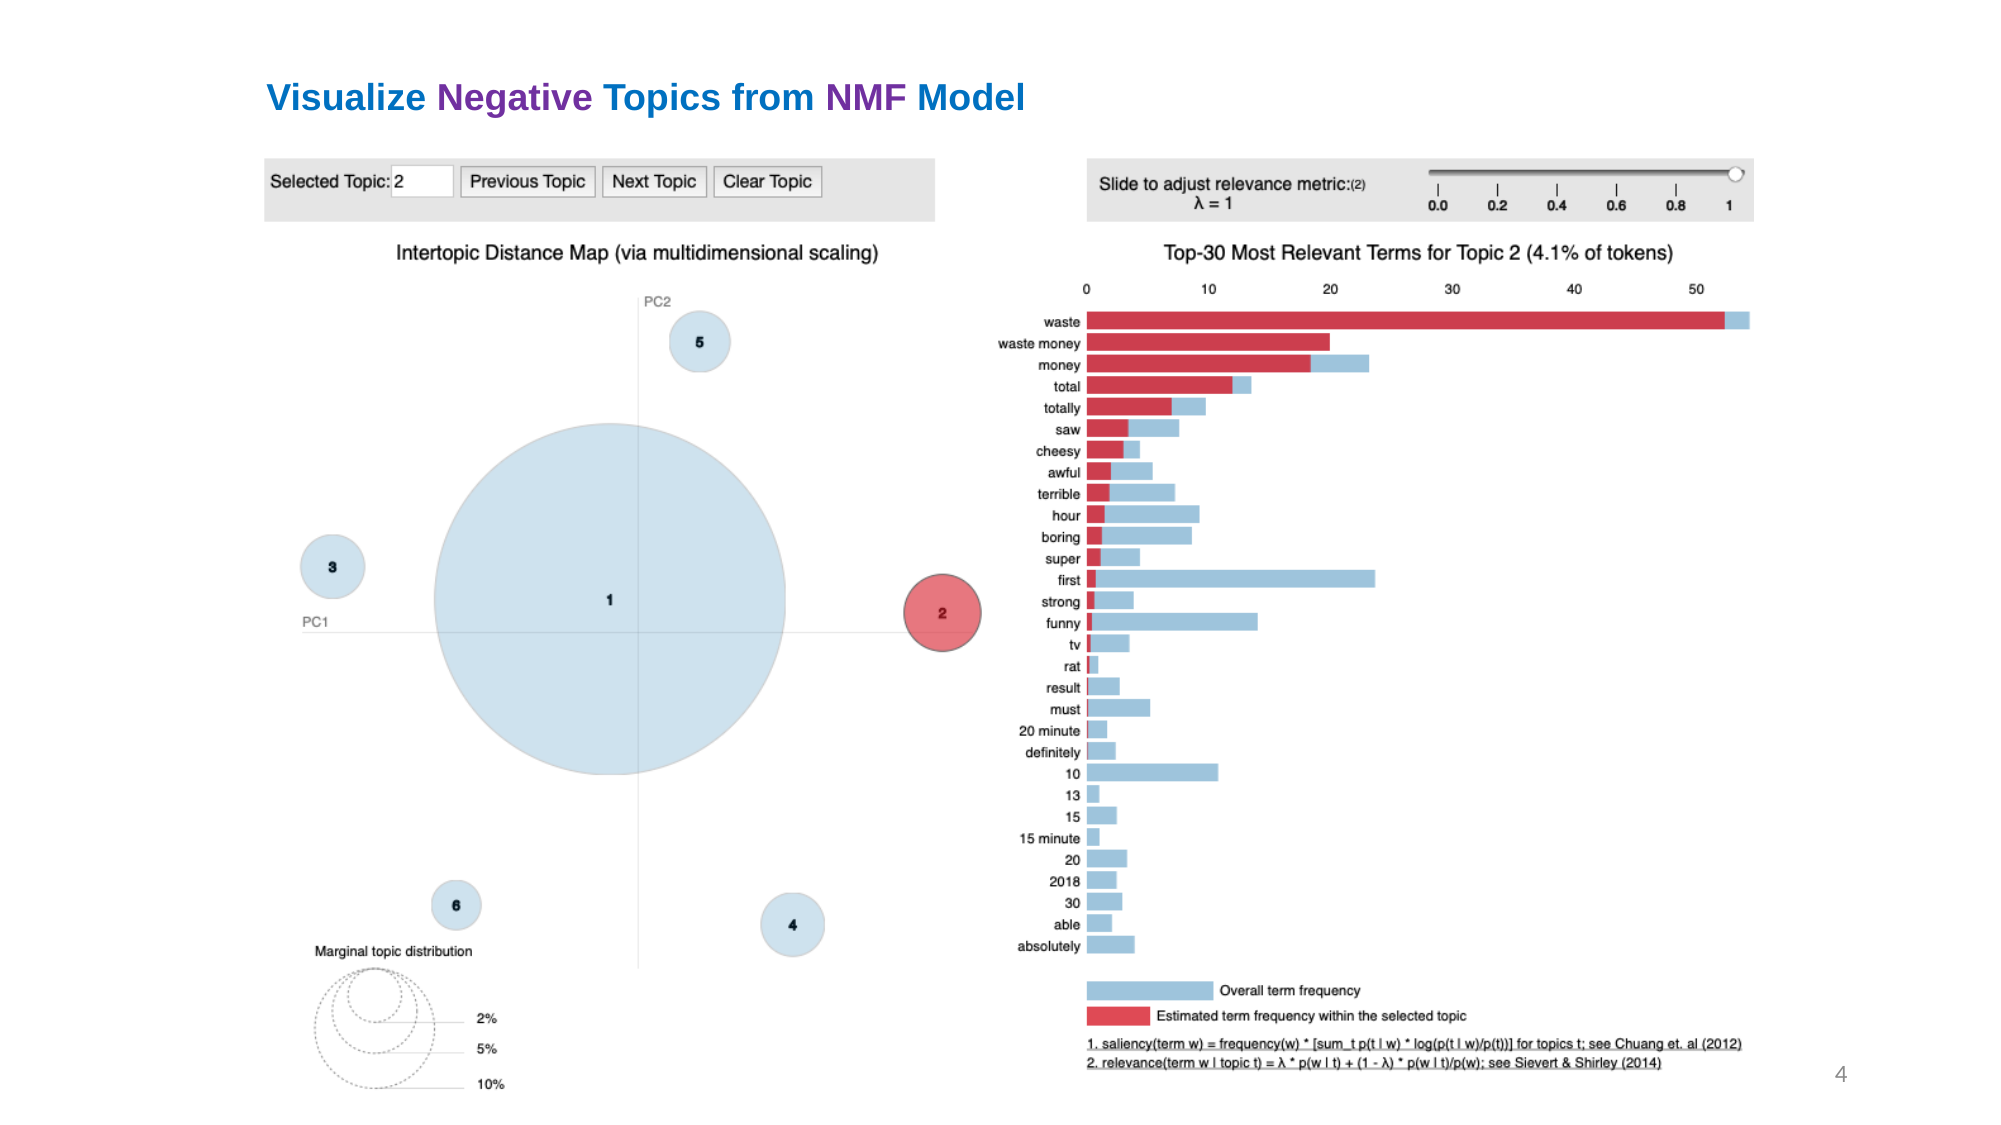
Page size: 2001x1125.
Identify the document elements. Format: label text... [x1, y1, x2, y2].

picture [253, 156, 1754, 1103]
text_box Visualize Negative Topics from NMF Model [251, 65, 1749, 125]
slide_number 4 [1754, 1042, 1863, 1103]
